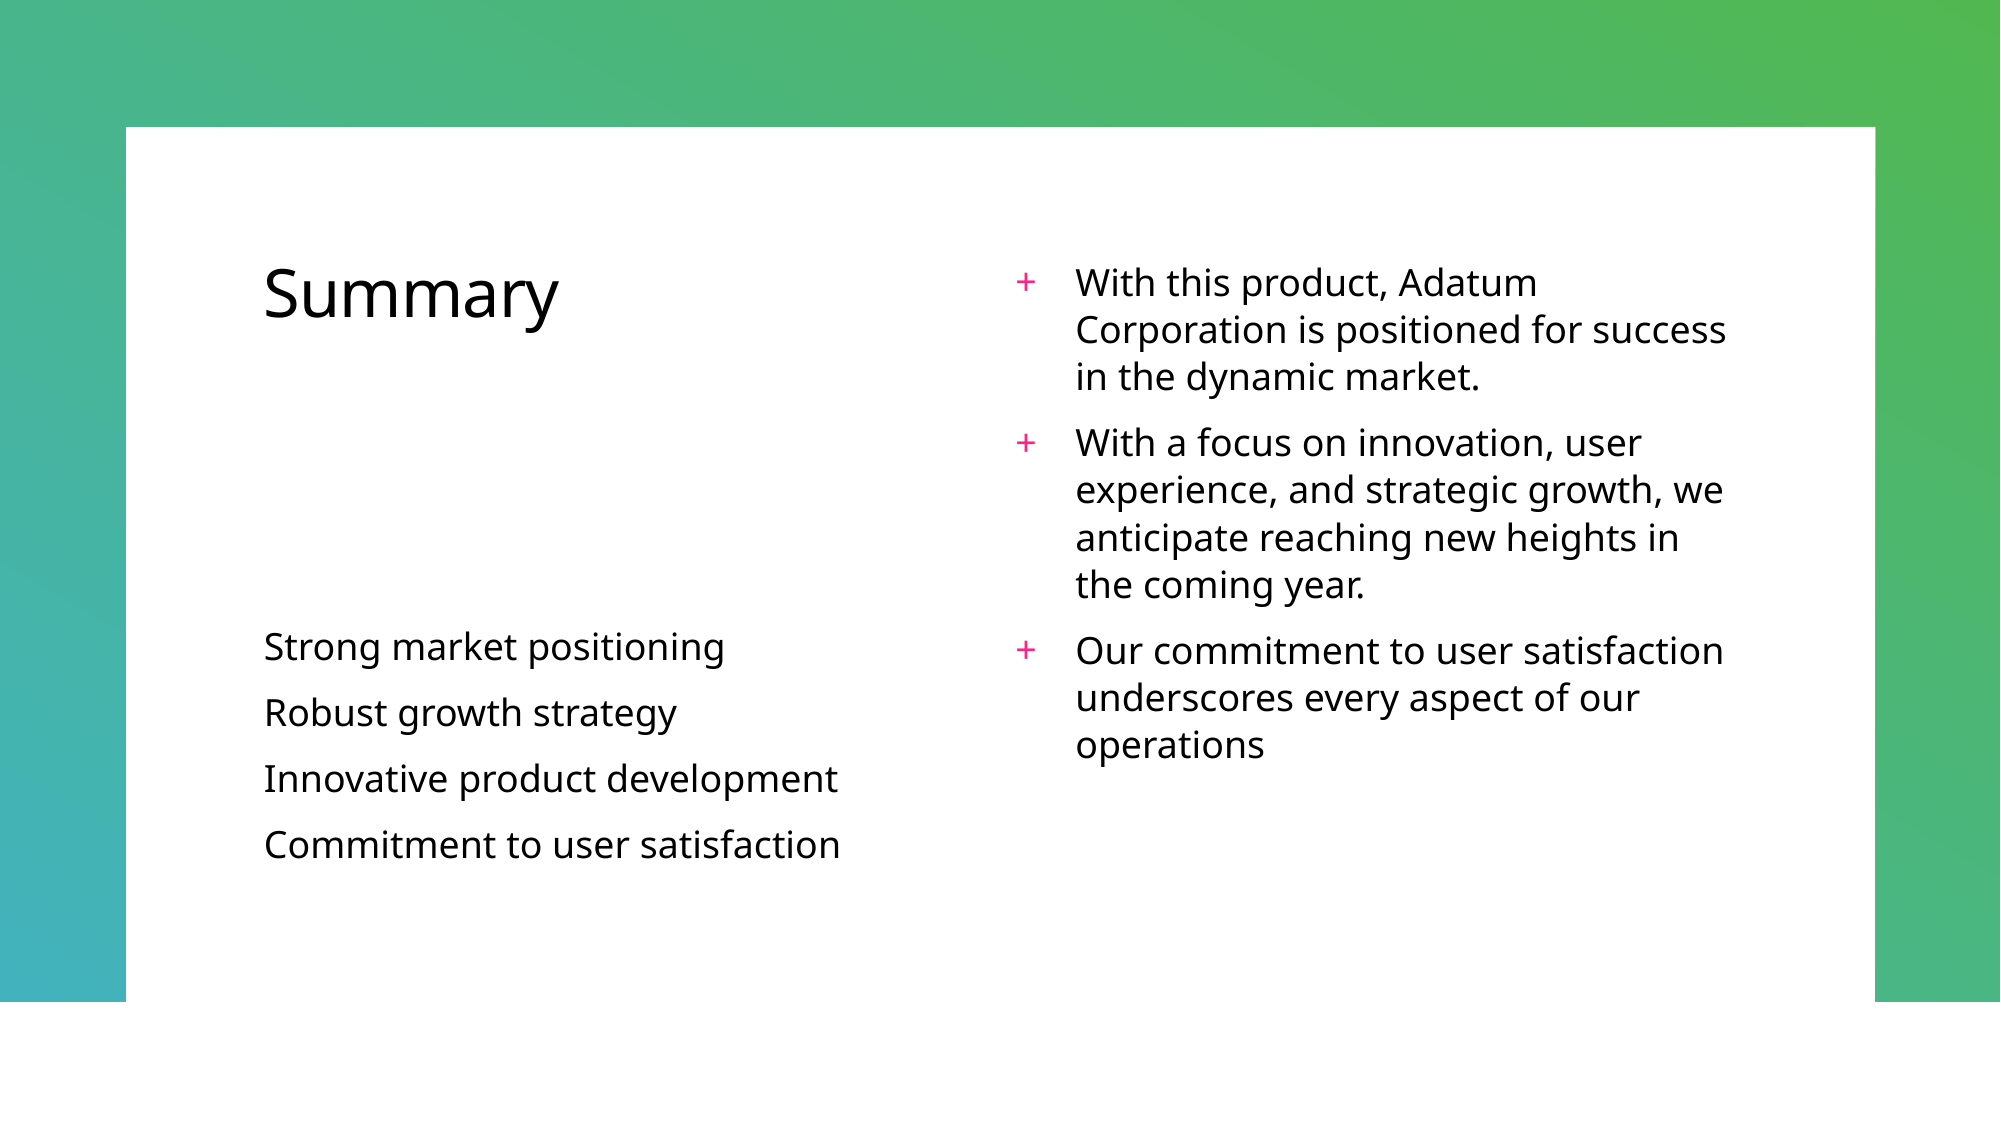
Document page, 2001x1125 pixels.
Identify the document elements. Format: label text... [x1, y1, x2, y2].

list Strong market positioning Robust growth strategy Innovative product development Commitment to user satisfaction [248, 613, 939, 1004]
list With this product, Adatum Corporation is positioned for success in the dynamic market. With a focus on innovation, user experience, and strategic growth, we anticipate reaching new heights in the coming year. Our commitment to user satisfaction underscores every aspect of our operations [1000, 248, 1751, 999]
title Summary [248, 248, 939, 579]
